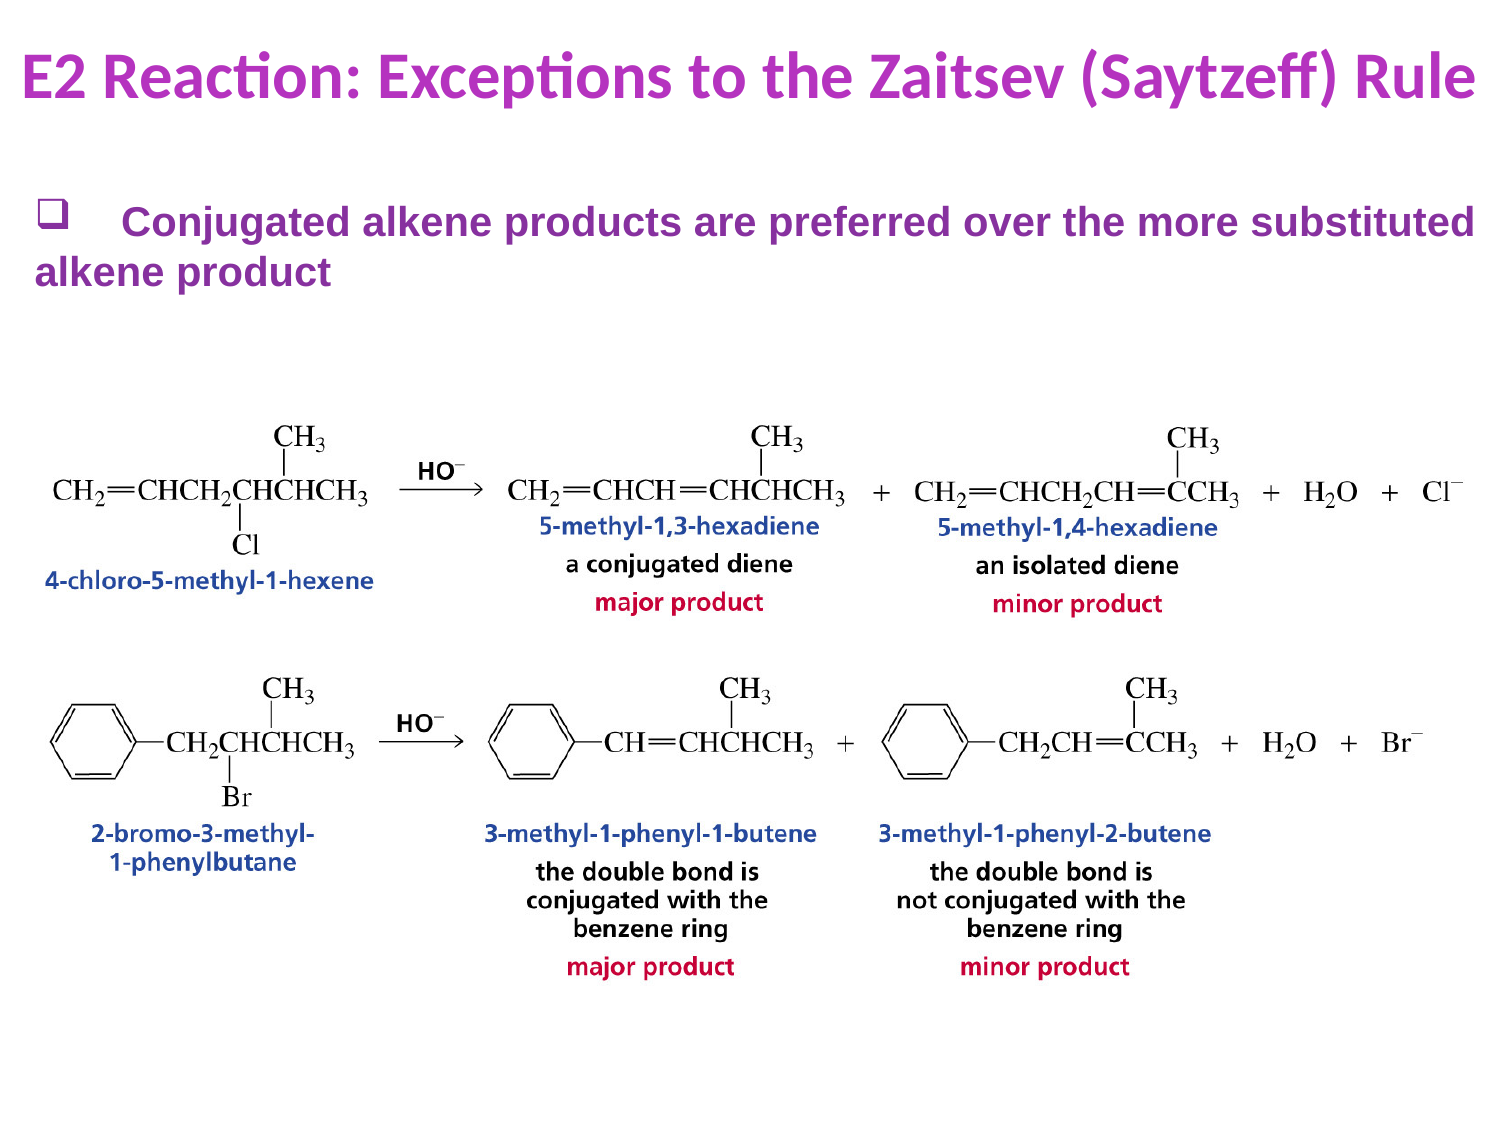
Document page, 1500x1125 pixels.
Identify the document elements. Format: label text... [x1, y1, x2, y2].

text_box Conjugated alkene products are preferred over the more substituted alkene product [19, 187, 1500, 303]
text_box E2 Reaction: Exceptions to the Zaitsev (Saytzeff) Rule [6, 24, 1494, 120]
picture [37, 399, 1472, 1013]
